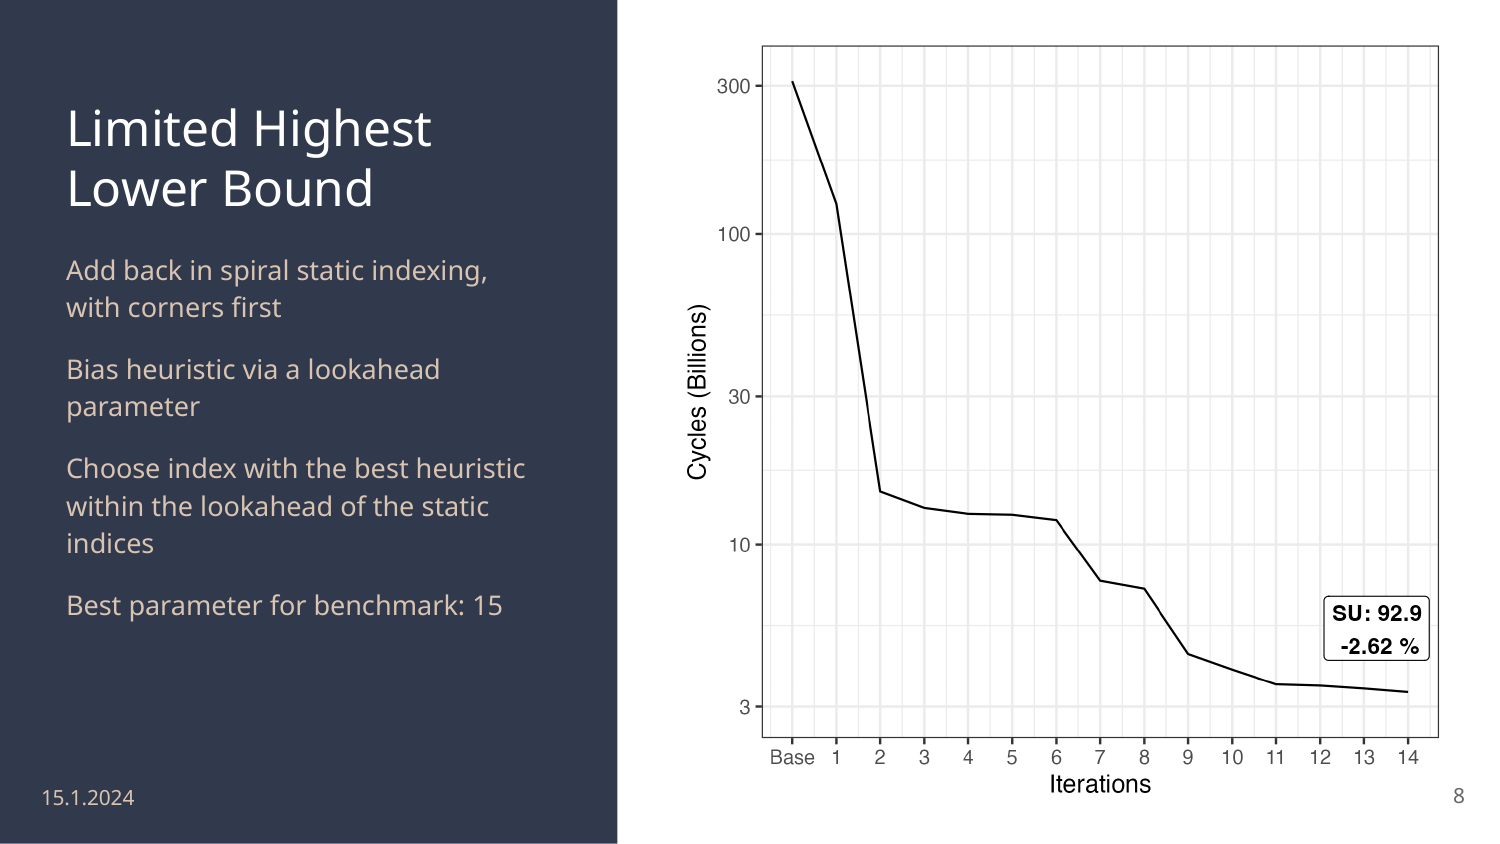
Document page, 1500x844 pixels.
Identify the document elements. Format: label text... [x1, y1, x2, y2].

picture [674, 33, 1452, 810]
list Add back in spiral static indexing, with corners first Bias heuristic via a lookahead parameter Choose index with the best heuristic within the lookahead of the static indices Best parameter for benchmark: 15 [51, 233, 565, 757]
title Limited Highest Lower Bound [51, 82, 565, 232]
slide_number ‹#› [1324, 764, 1480, 830]
